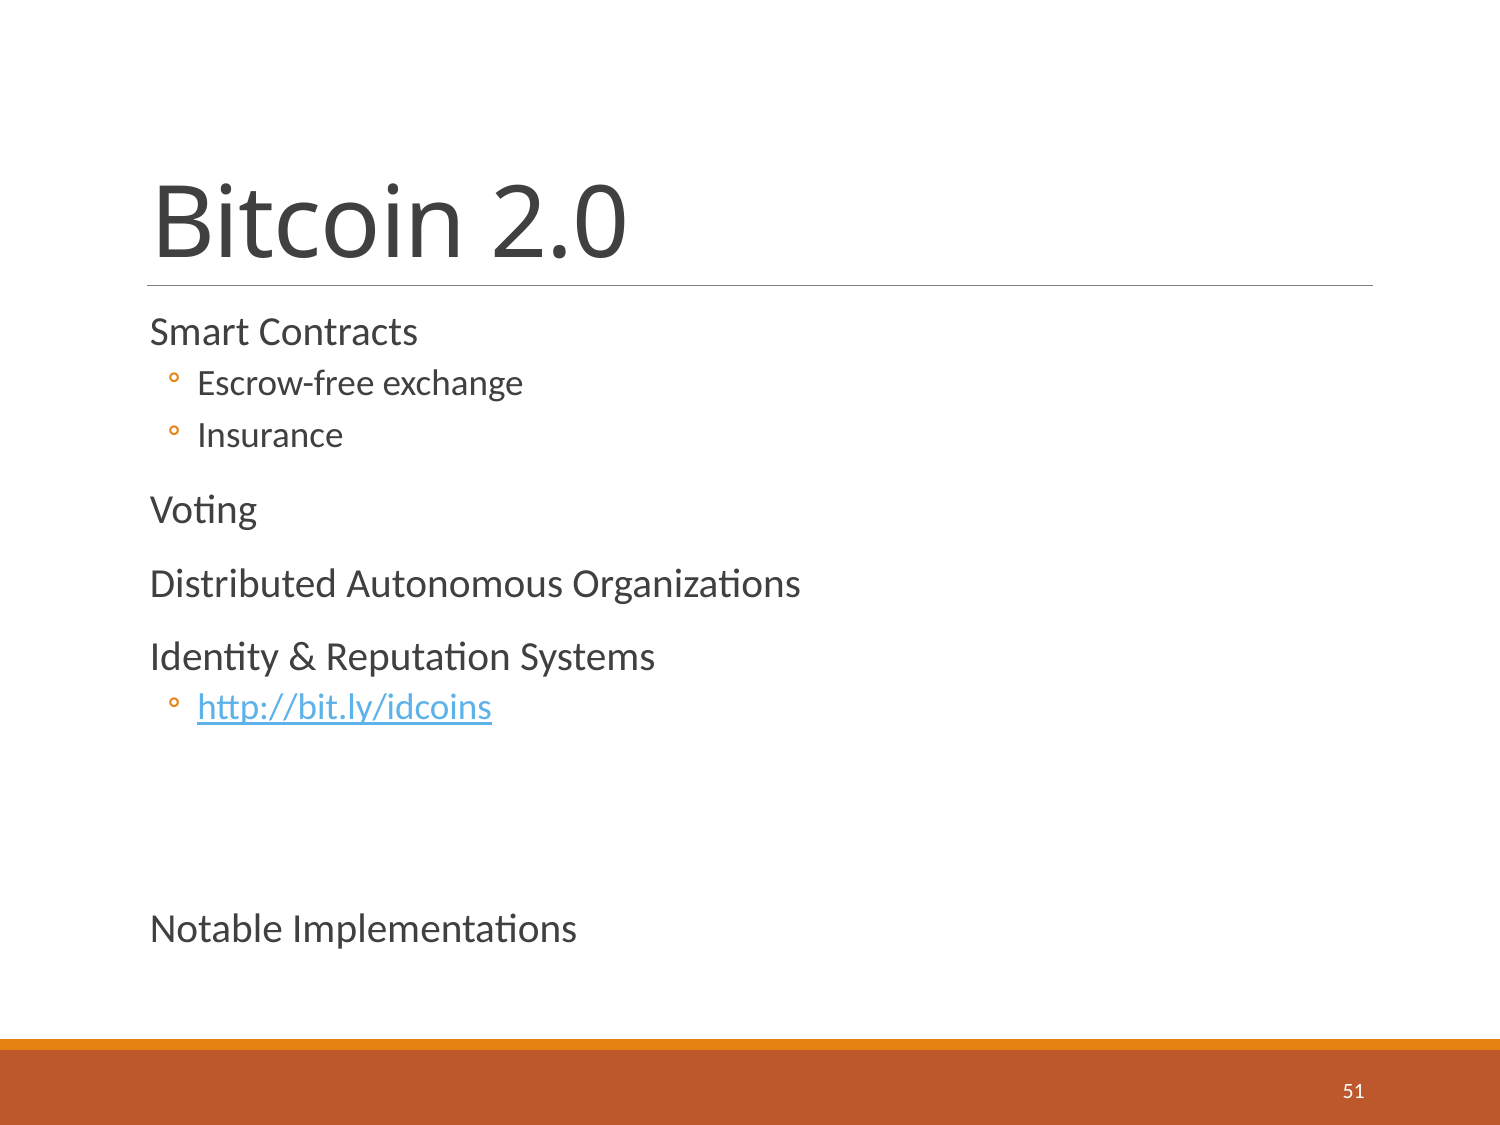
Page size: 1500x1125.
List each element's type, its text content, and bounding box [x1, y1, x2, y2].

title Bitcoin 2.0 [135, 47, 1373, 285]
list Smart Contracts Escrow-free exchange Insurance Voting Distributed Autonomous Organizations Identity & Reputation Systems http://bit.ly/idcoins Notable Implementations [135, 302, 1373, 963]
slide_number 50 [1218, 1059, 1380, 1120]
